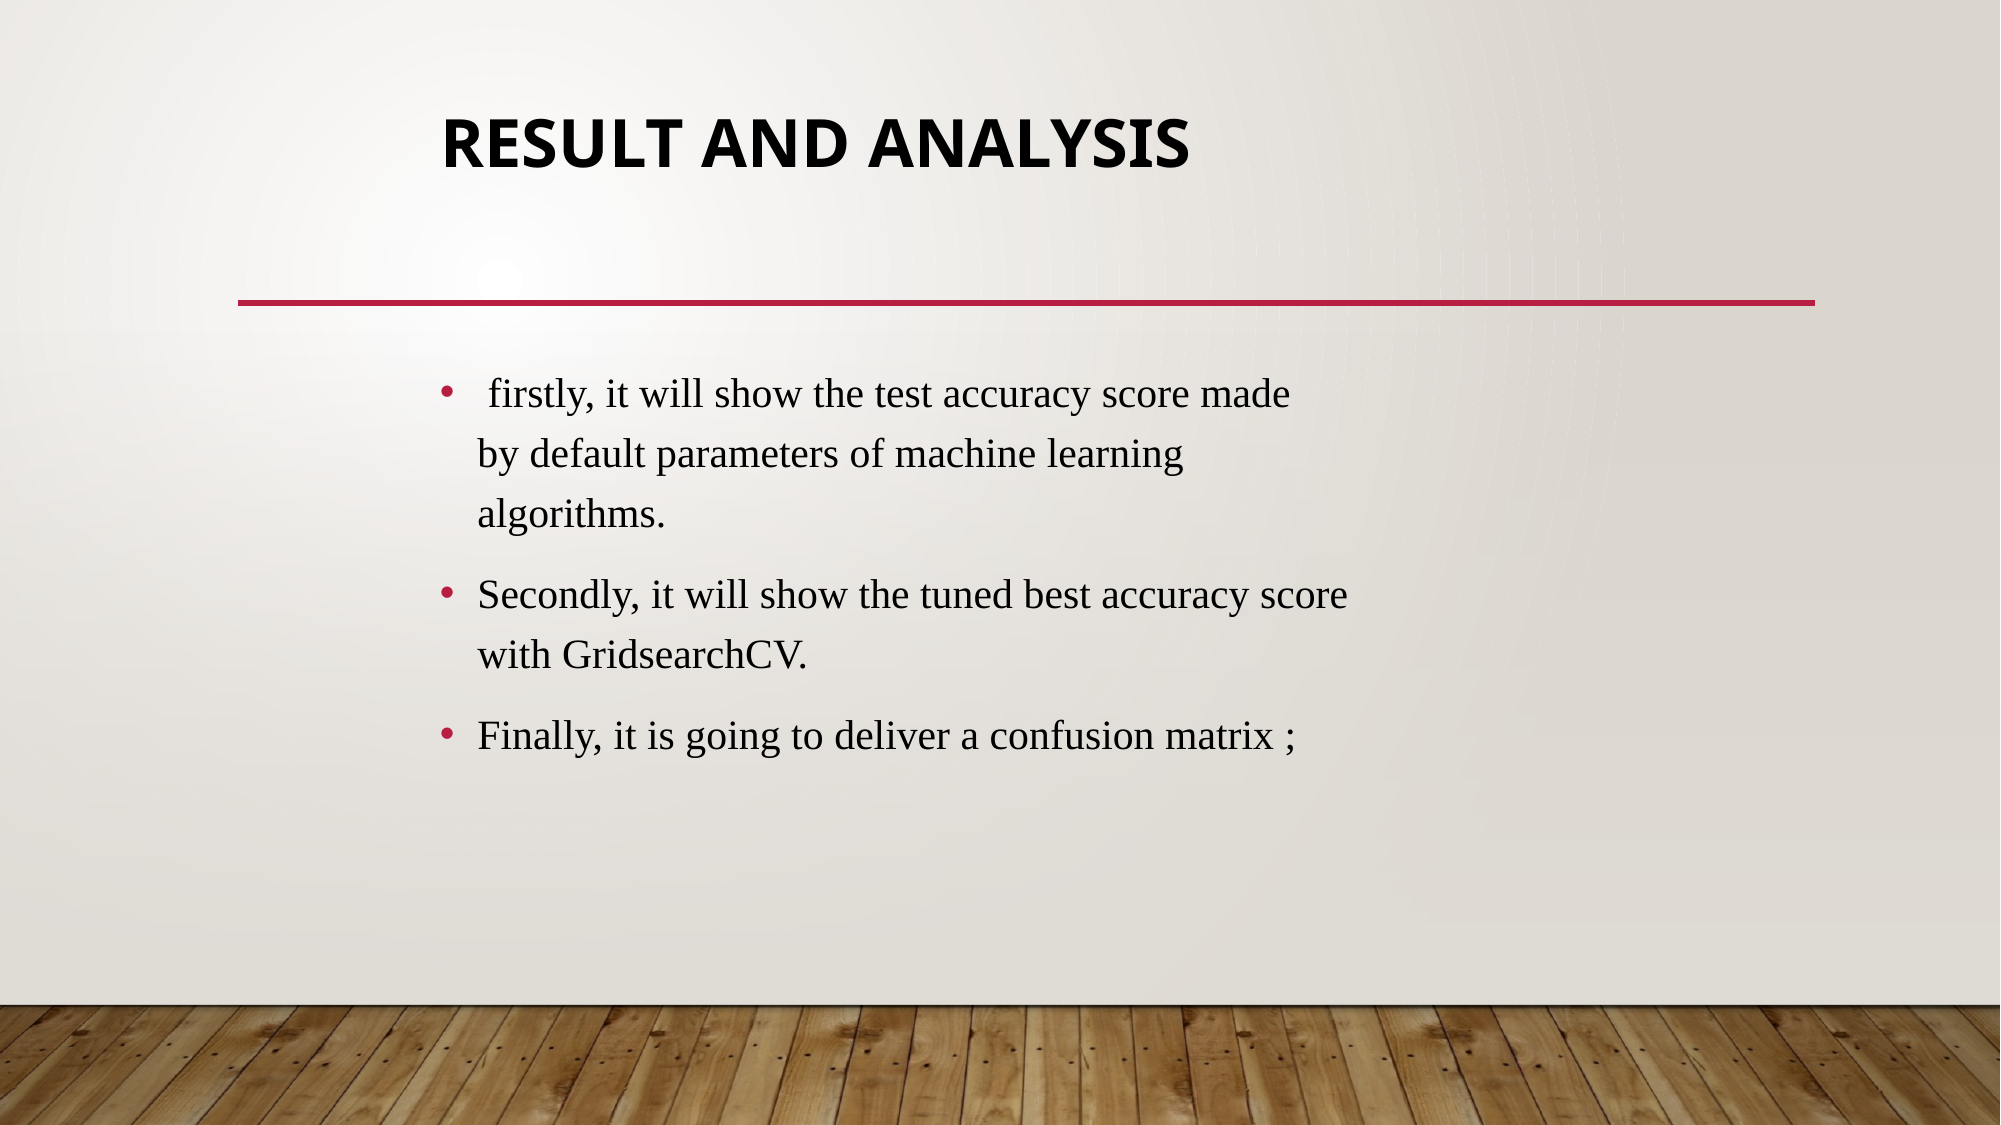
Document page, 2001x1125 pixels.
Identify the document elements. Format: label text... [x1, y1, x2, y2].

picture [0, 1005, 2000, 1125]
list firstly, it will show the test accuracy score made by default parameters of machine learning algorithms. Secondly, it will show the tuned best accuracy score with GridsearchCV. Finally, it is going to deliver a confusion matrix ; [424, 348, 1382, 970]
title Result and Analysis [425, 102, 1888, 238]
